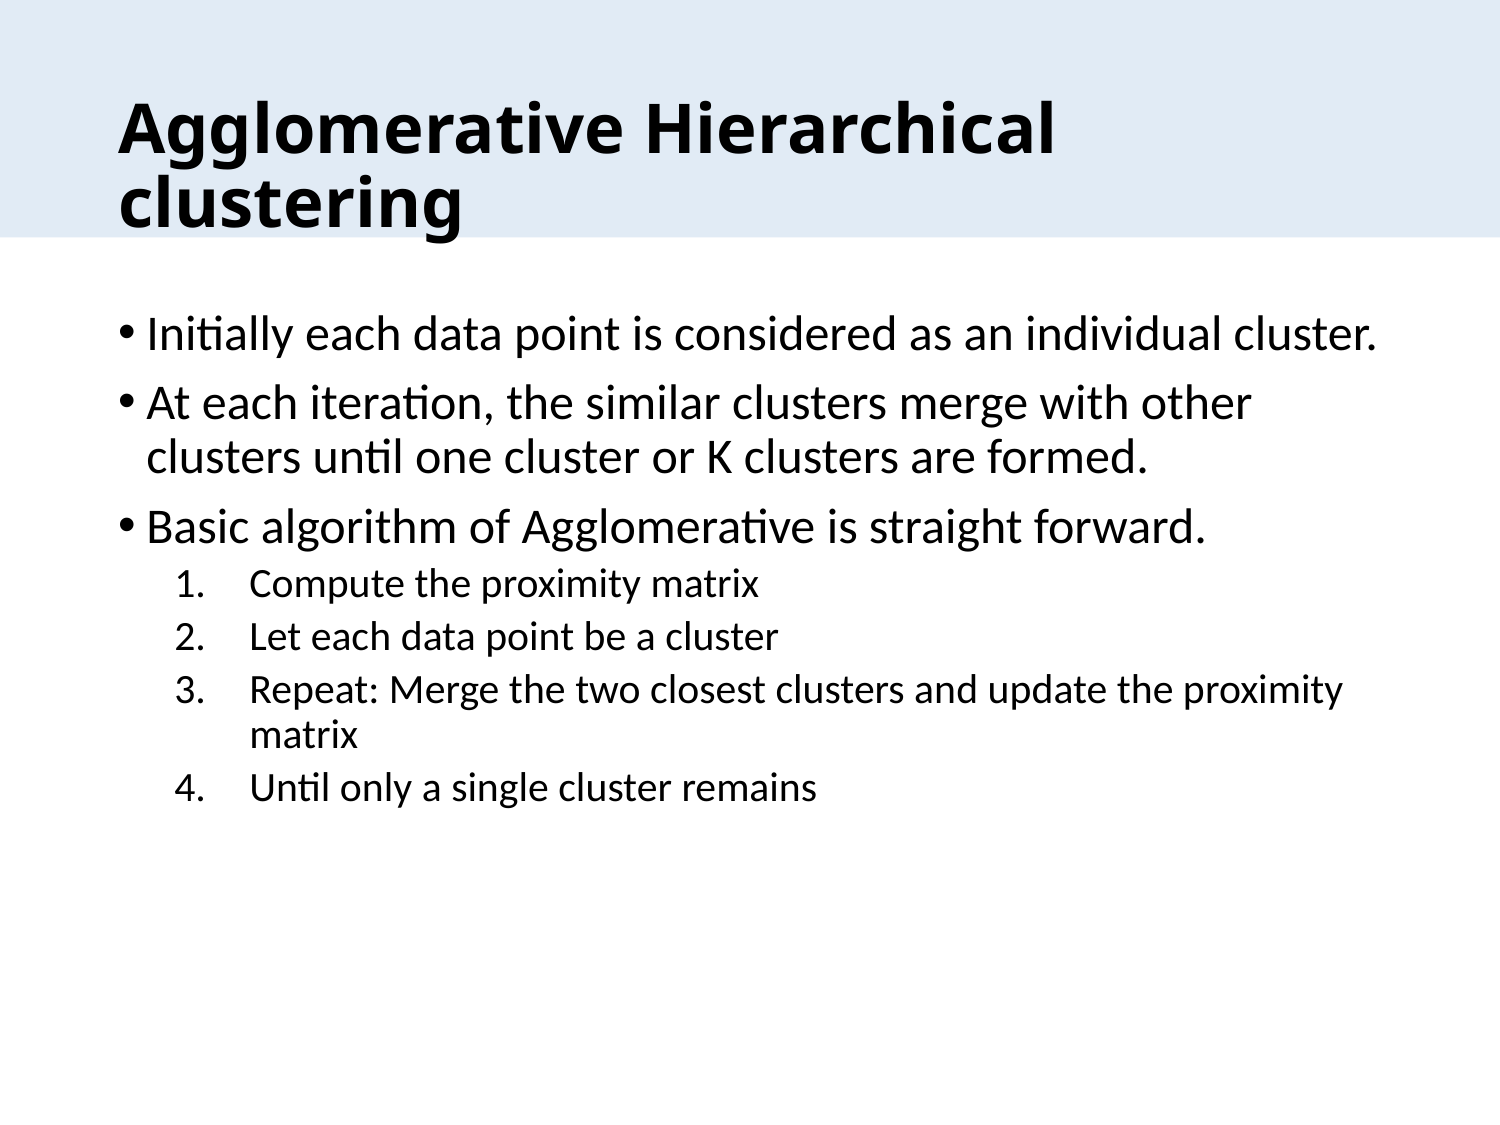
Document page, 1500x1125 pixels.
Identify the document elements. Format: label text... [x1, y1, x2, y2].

title Agglomerative Hierarchical clustering [103, 59, 1397, 278]
list Initially each data point is considered as an individual cluster. At each iteration, the similar clusters merge with other clusters until one cluster or K clusters are formed. Basic algorithm of Agglomerative is straight forward. Compute the proximity matrix Let each data point be a cluster Repeat: Merge the two closest clusters and update the proximity matrix Until only a single cluster remains [103, 299, 1397, 1014]
